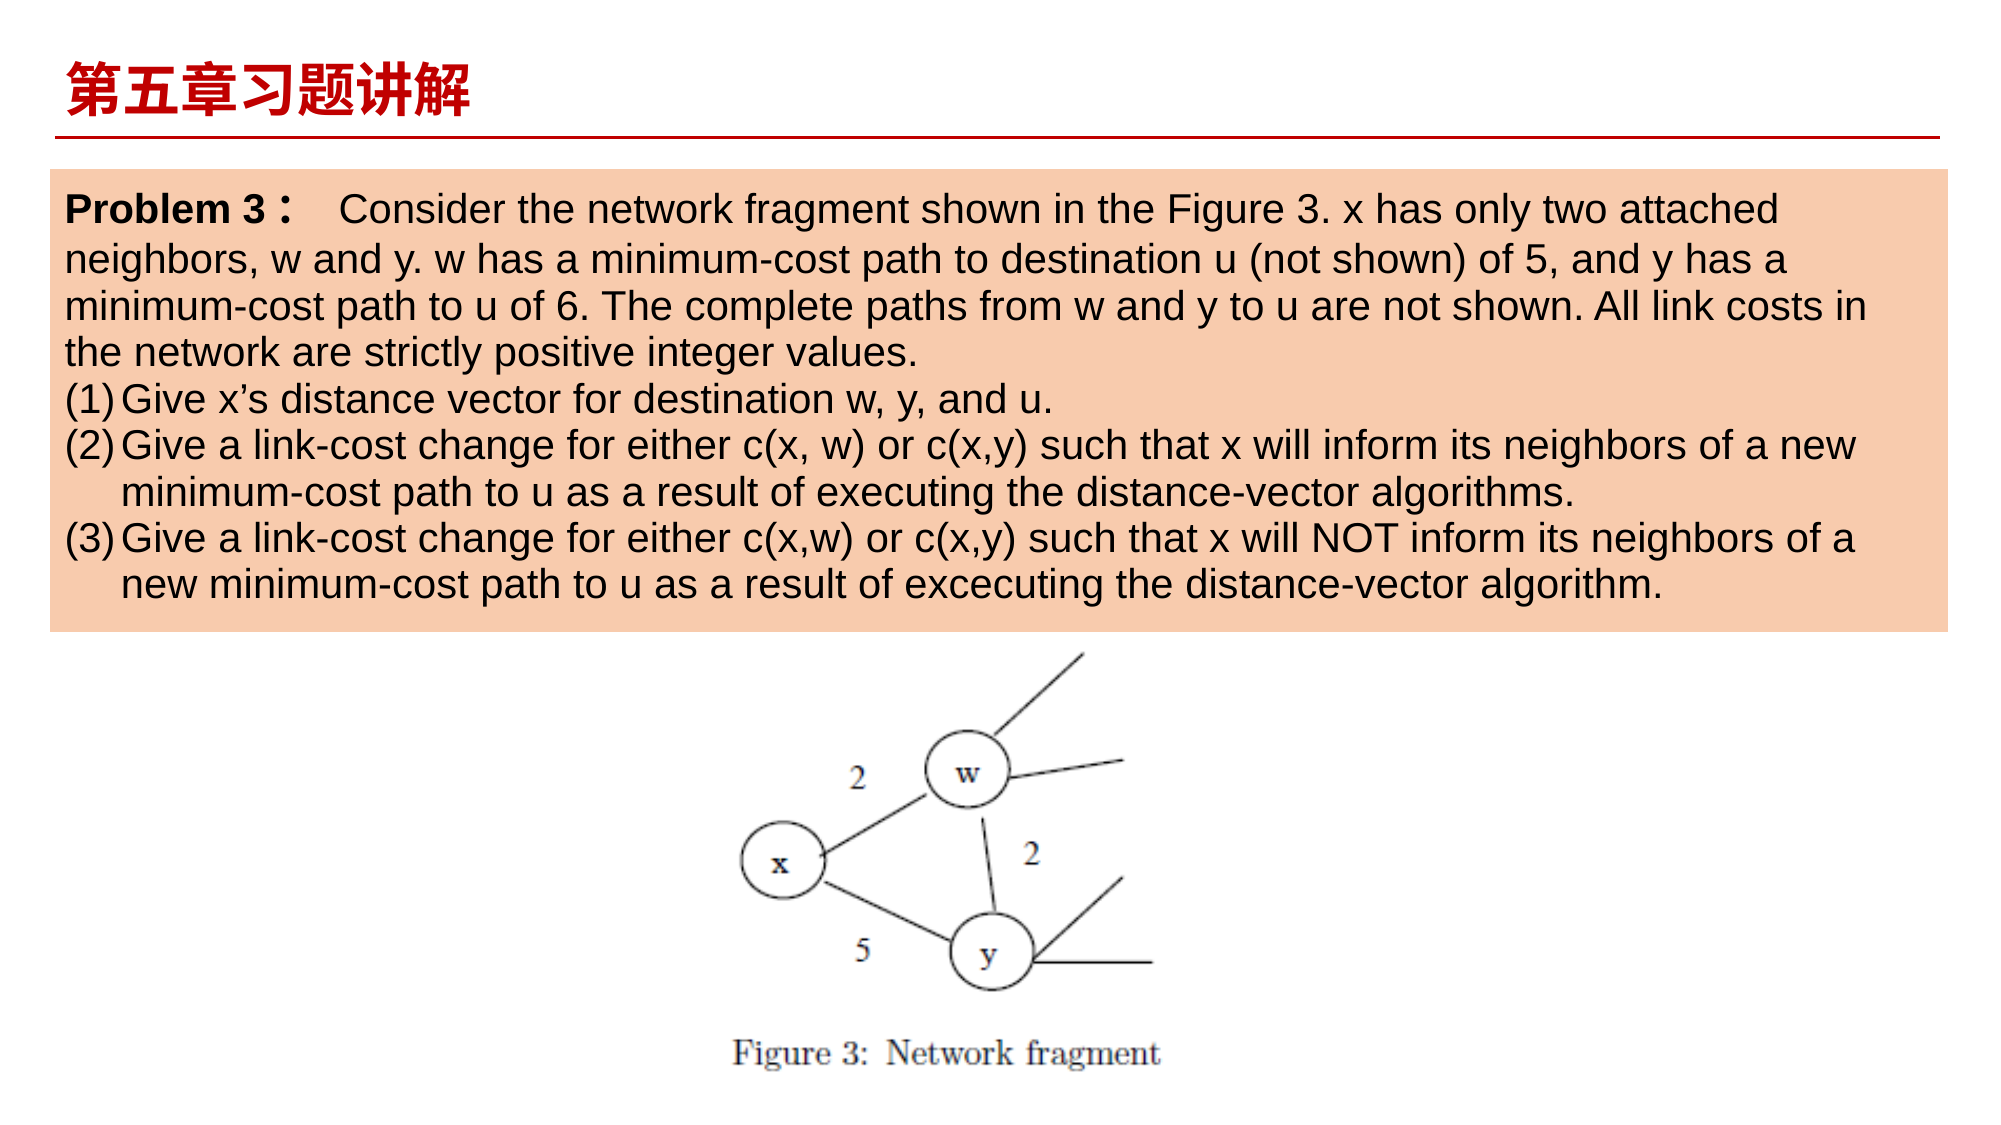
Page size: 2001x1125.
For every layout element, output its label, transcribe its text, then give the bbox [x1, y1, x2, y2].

text_box 第五章习题讲解 [49, 45, 1972, 130]
table_header Problem 3： Consider the network fragment shown in the Figure 3. x has only two attached neighbors, w and y. w has a minimum-cost path to destination u (not shown) of 5, and y has a minimum-cost path to u of 6. The complete paths from w and y to u are not shown. All link costs in the network are strictly positive integer values. Give x’s distance vector for destination w, y, and u. Give a link-cost change for either c(x, w) or c(x,y) such that x will inform its neighbors of a new minimum-cost path to u as a result of executing the distance-vector algorithms. Give a link-cost change for either c(x,w) or c(x,y) such that x will NOT inform its neighbors of a new minimum-cost path to u as a result of excecuting the distance-vector algorithm. [50, 169, 1948, 632]
picture [721, 642, 1183, 1080]
